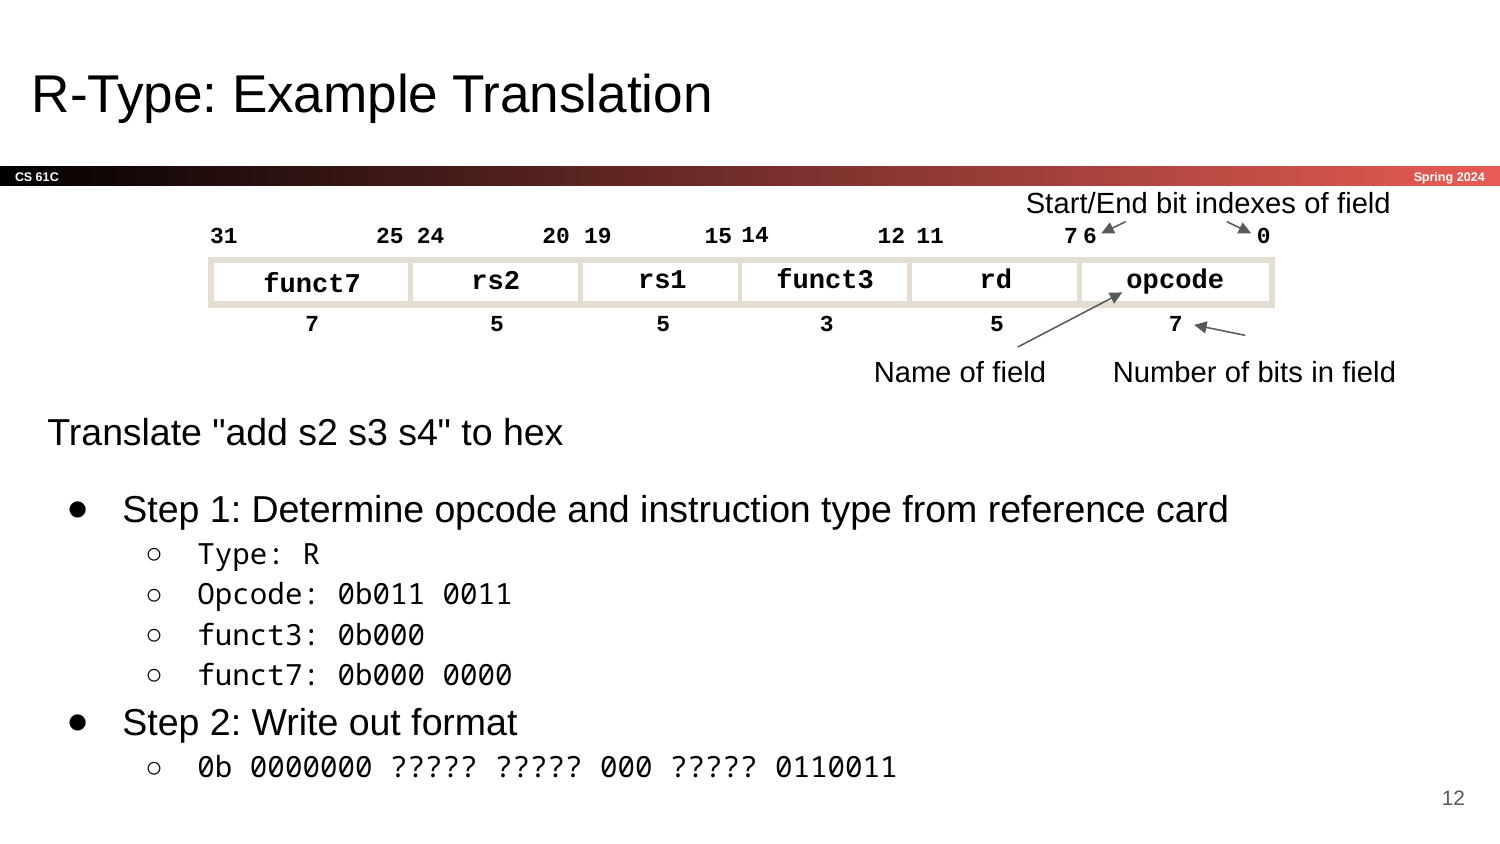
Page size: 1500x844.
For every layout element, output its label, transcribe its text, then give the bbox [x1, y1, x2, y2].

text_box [1017, 292, 1123, 348]
title R-Type: Example Translation [16, 44, 1415, 139]
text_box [1193, 324, 1246, 336]
text_box Number of bits in field [1097, 338, 1500, 404]
slide_number ‹#› [1389, 764, 1480, 830]
text_box Start/End bit indexes of field [1010, 169, 1500, 235]
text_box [1226, 221, 1252, 234]
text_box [192, 212, 1295, 344]
text_box Name of field [858, 352, 1097, 404]
list Translate "add s2 s3 s4" to hex Step 1: Determine opcode and instruction type from reference card Type: R Opcode: 0b011 0011 funct3: 0b000 funct7: 0b000 0000 Step 2: Write out format 0b 0000000 ????? ????? 000 ????? 0110011 [32, 386, 1431, 823]
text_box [1101, 221, 1127, 234]
